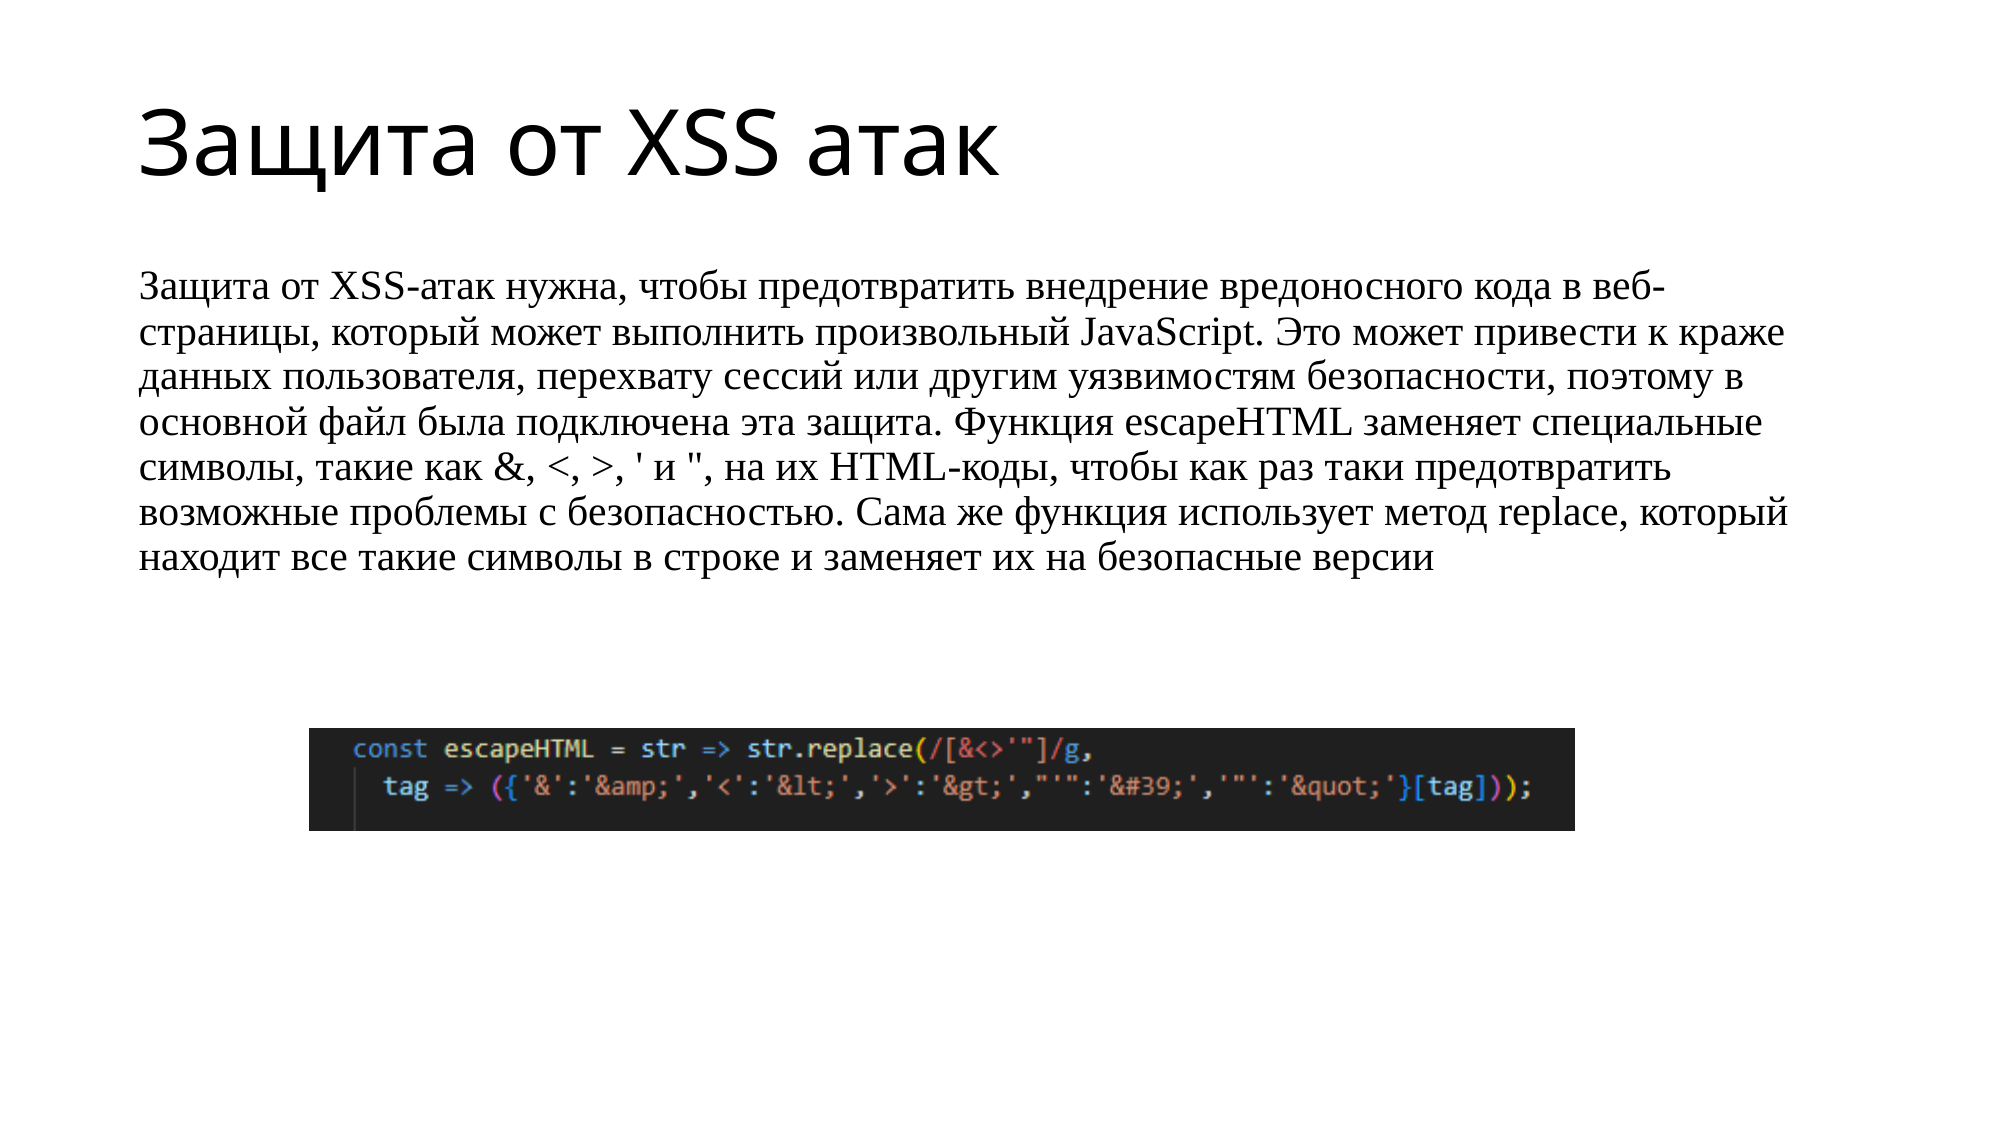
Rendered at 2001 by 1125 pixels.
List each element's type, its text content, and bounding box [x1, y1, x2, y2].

list Защита от XSS-атак нужна, чтобы предотвратить внедрение вредоносного кода в веб-страницы, который может выполнить произвольный JavaScript. Это может привести к краже данных пользователя, перехвату сессий или другим уязвимостям безопасности, поэтому в основной файл была подключена эта защита. Функция escapeHTML заменяет специальные символы, такие как &, <, >, ' и ", на их HTML-коды, чтобы как раз таки предотвратить возможные проблемы с безопасностью. Сама же функция использует метод replace, который находит все такие символы в строке и заменяет их на безопасные версии [124, 256, 1849, 660]
picture [308, 728, 1575, 832]
title Защита от XSS атак [124, 37, 1849, 255]
